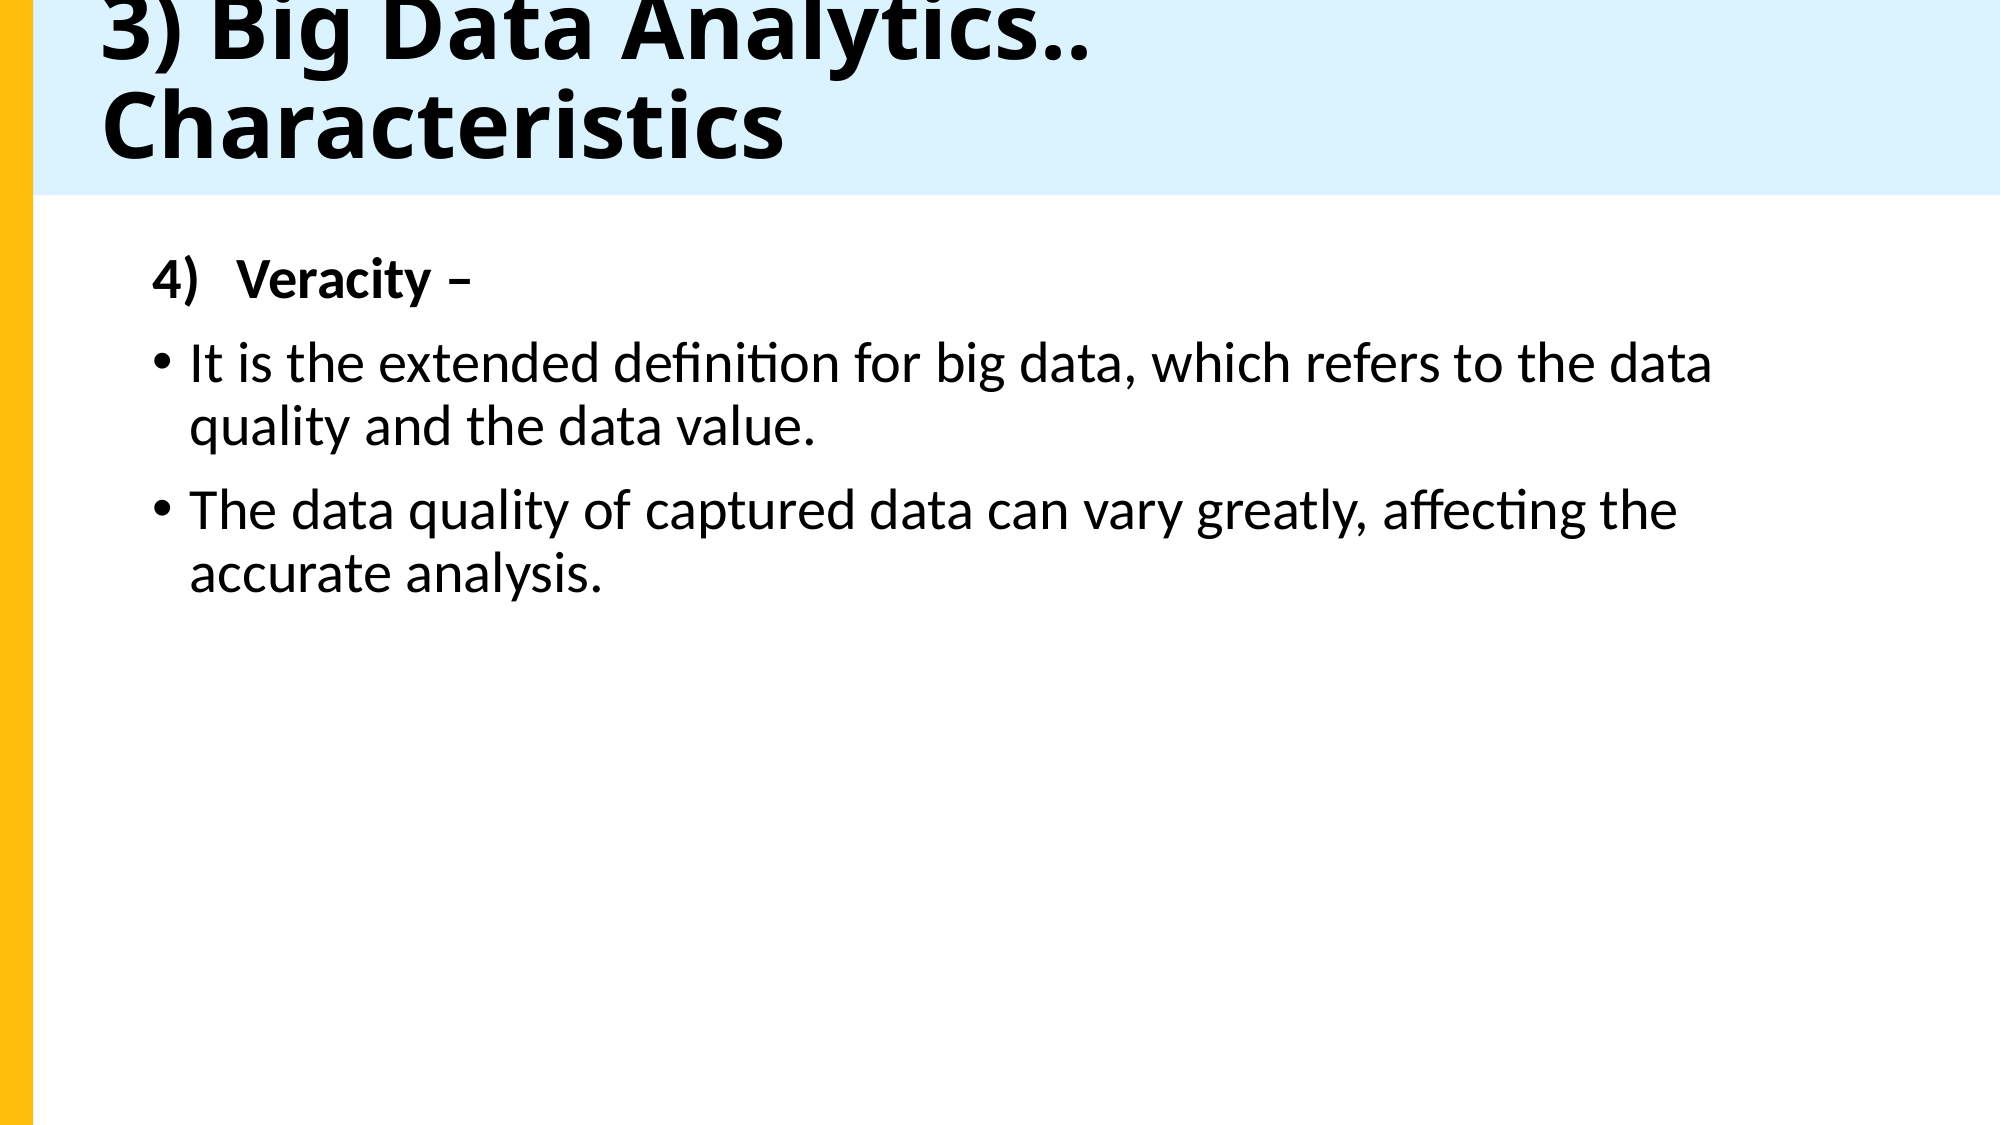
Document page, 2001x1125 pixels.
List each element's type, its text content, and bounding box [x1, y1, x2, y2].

text_box [34, 0, 2000, 196]
title 3) Big Data Analytics.. Characteristics [85, 0, 1811, 188]
text_box [0, 0, 34, 1125]
list Veracity – It is the extended definition for big data, which refers to the data quality and the data value. The data quality of captured data can vary greatly, affecting the accurate analysis. [137, 241, 1811, 955]
